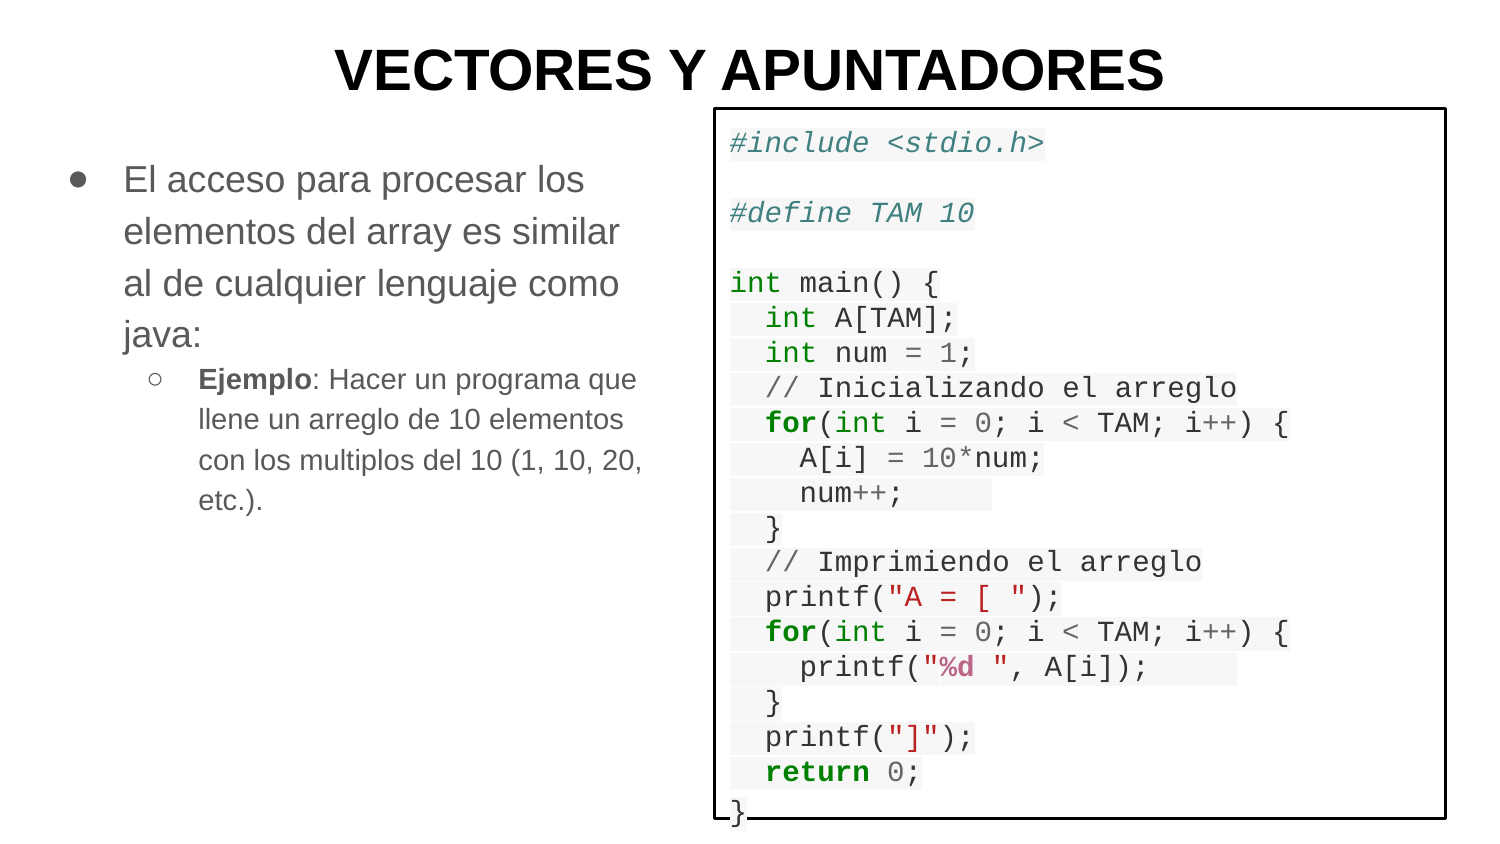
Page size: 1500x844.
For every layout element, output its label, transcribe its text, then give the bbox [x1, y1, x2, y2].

title VECTORES Y APUNTADORES [51, 16, 1449, 111]
text_box #include <stdio.h> #define TAM 10 int main() { int A[TAM]; int num = 1; // Inicializando el arreglo for(int i = 0; i < TAM; i++) { A[i] = 10*num; num++; } // Imprimiendo el arreglo printf("A = [ "); for(int i = 0; i < TAM; i++) { printf("%d ", A[i]); } printf("]"); return 0; } [714, 108, 1446, 819]
list El acceso para procesar los elementos del array es similar al de cualquier lenguaje como java: Ejemplo: Hacer un programa que llene un arreglo de 10 elementos con los multiplos del 10 (1, 10, 20, etc.). [33, 133, 667, 694]
